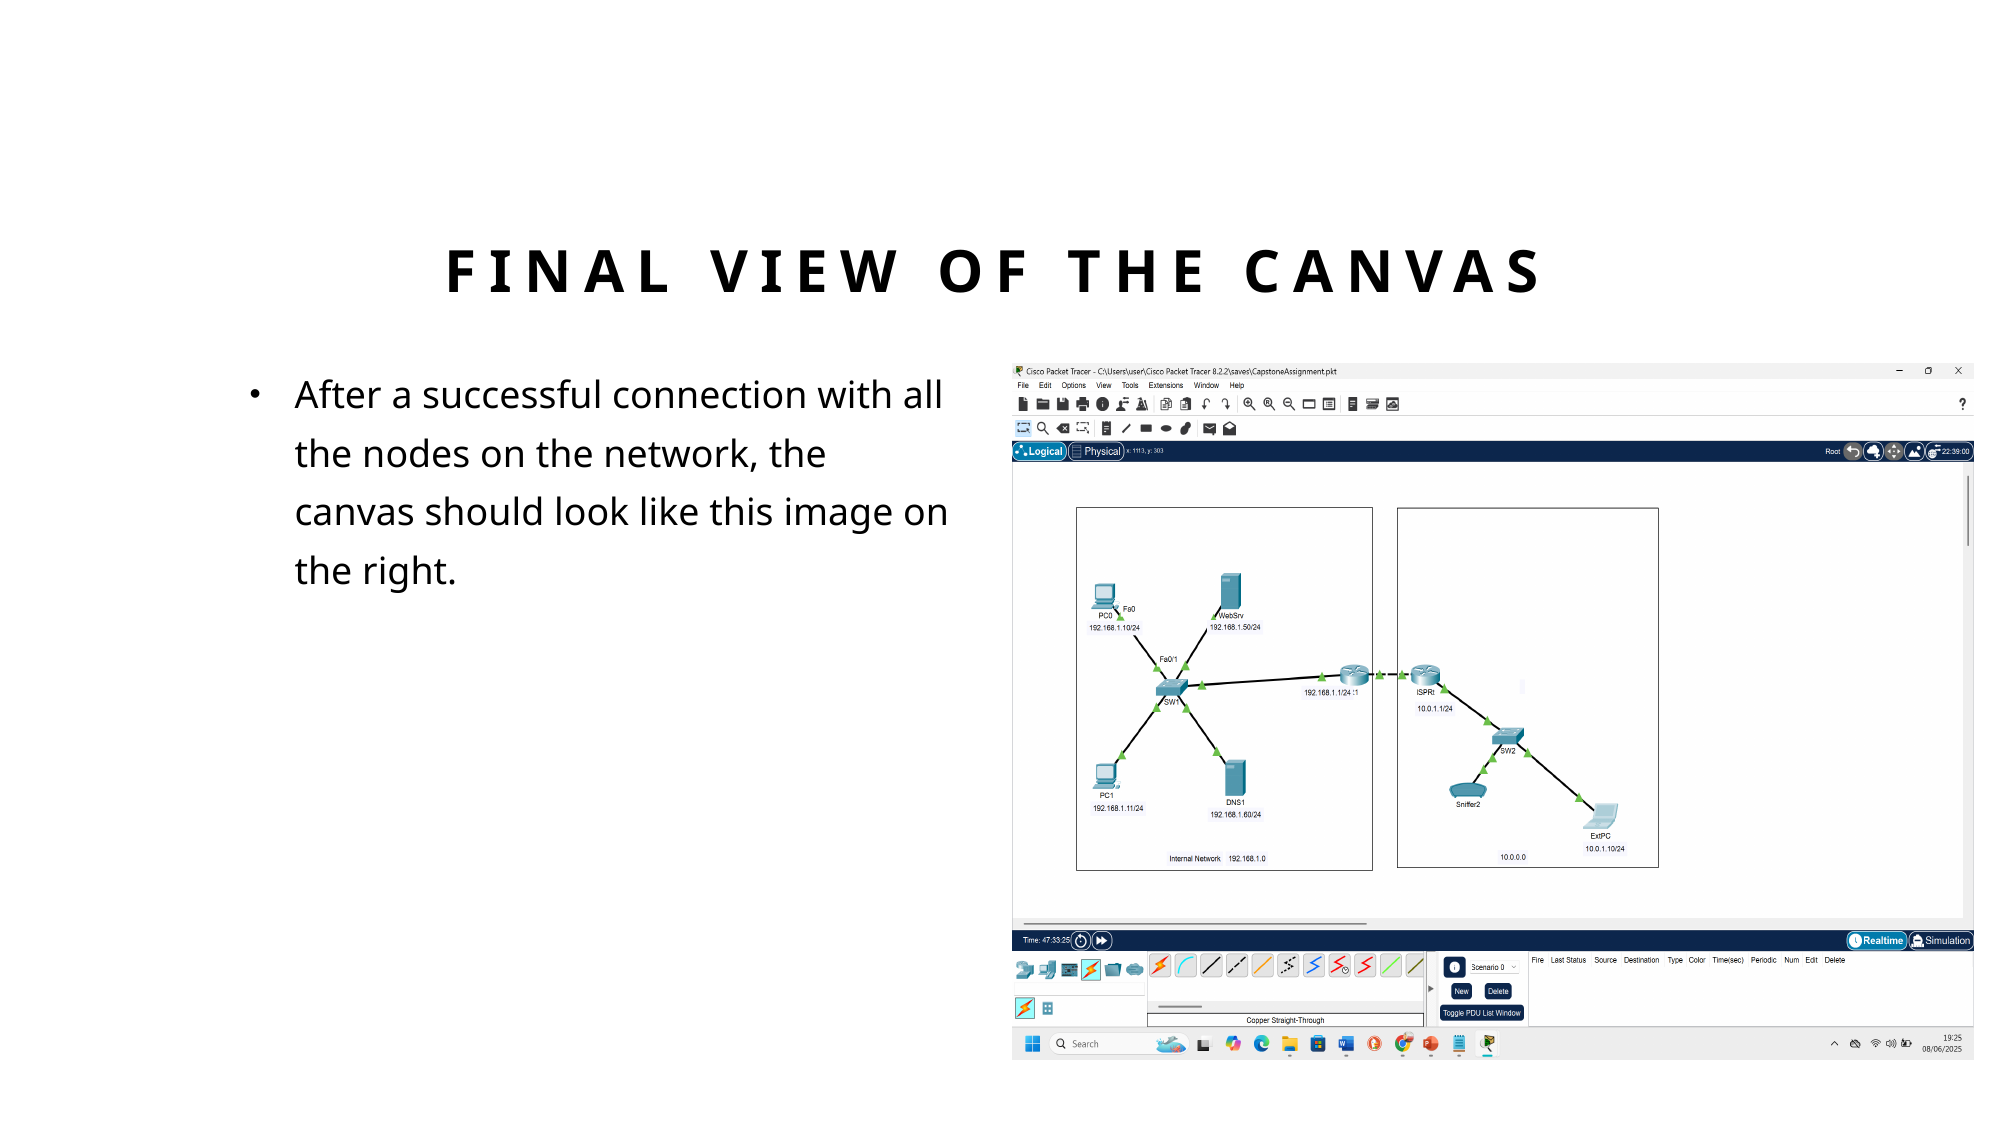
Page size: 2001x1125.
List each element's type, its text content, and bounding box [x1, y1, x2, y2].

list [1012, 363, 1974, 1060]
list After a successful connection with all the nodes on the network, the canvas should look like this image on the right. [234, 350, 972, 1000]
title Final view of the canvas [234, 166, 1750, 313]
